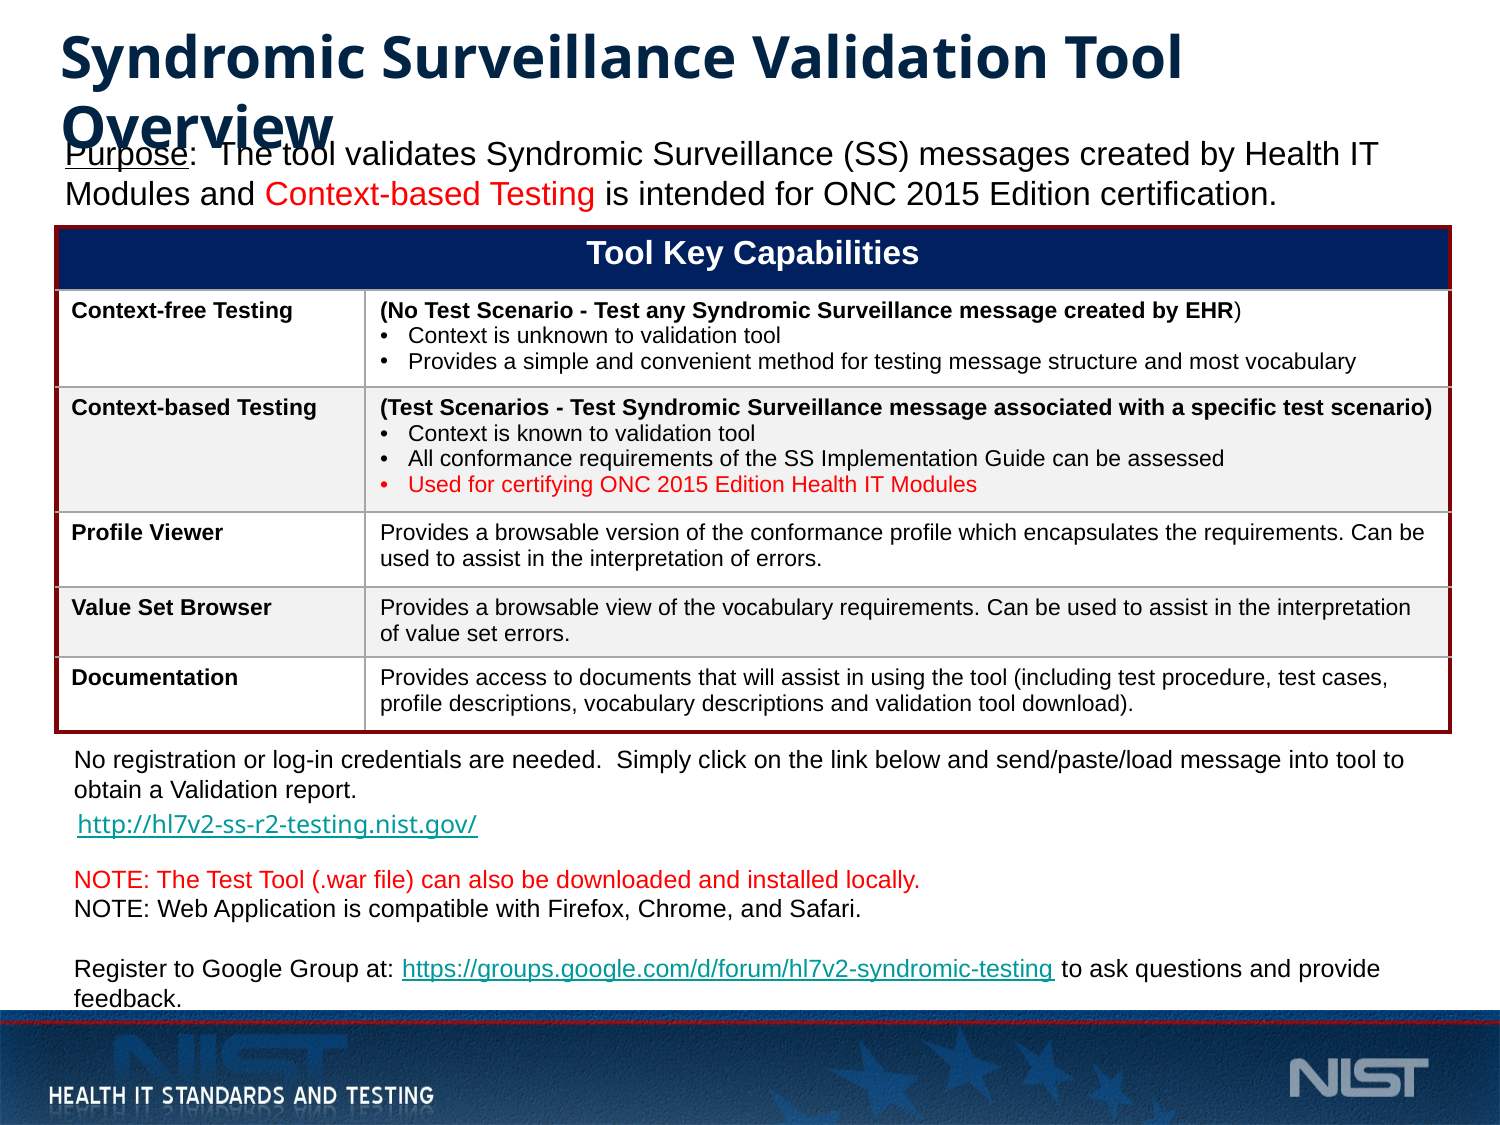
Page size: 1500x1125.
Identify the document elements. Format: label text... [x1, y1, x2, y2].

table_cell Provides a browsable version of the conformance profile which encapsulates the requirements. Can be used to assist in the interpretation of errors. [366, 513, 1448, 586]
text_box Purpose: The tool validates Syndromic Surveillance (SS) messages created by Health IT Modules and Context-based Testing is intended for ONC 2015 Edition certification. [50, 124, 1500, 213]
table_header Tool Key Capabilities [59, 229, 1448, 289]
table_cell Provides access to documents that will assist in using the tool (including test procedure, test cases, profile descriptions, vocabulary descriptions and validation tool download). [366, 658, 1448, 730]
table_cell Provides a browsable view of the vocabulary requirements. Can be used to assist in the interpretation of value set errors. [366, 588, 1448, 656]
table_cell Value Set Browser [59, 588, 364, 656]
table_cell Context-based Testing [59, 388, 364, 511]
table_cell Context-free Testing [59, 291, 364, 386]
table_cell (No Test Scenario - Test any Syndromic Surveillance message created by EHR) Context is unknown to validation tool Provides a simple and convenient method for testing message structure and most vocabulary [366, 291, 1448, 386]
title http://hl7v2-ss-r2-testing.nist.gov/ [62, 801, 788, 848]
table_cell Profile Viewer [59, 513, 364, 586]
picture [0, 1010, 1500, 1125]
table_cell Documentation [59, 658, 364, 730]
text_box No registration or log-in credentials are needed. Simply click on the link below and send/paste/load message into tool to obtain a Validation report. NOTE: The Test Tool (.war file) can also be downloaded and installed locally. NOTE: Web Application is compatible with Firefox, Chrome, and Safari. Register to Google Group at: https://groups.google.com/d/forum/hl7v2-syndromic-testing to ask questions and provide feedback. [59, 735, 1438, 1025]
table_cell (Test Scenarios - Test Syndromic Surveillance message associated with a specific test scenario) Context is known to validation tool All conformance requirements of the SS Implementation Guide can be assessed Used for certifying ONC 2015 Edition Health IT Modules [366, 388, 1448, 511]
text_box Syndromic Surveillance Validation Tool Overview [45, 12, 1450, 168]
